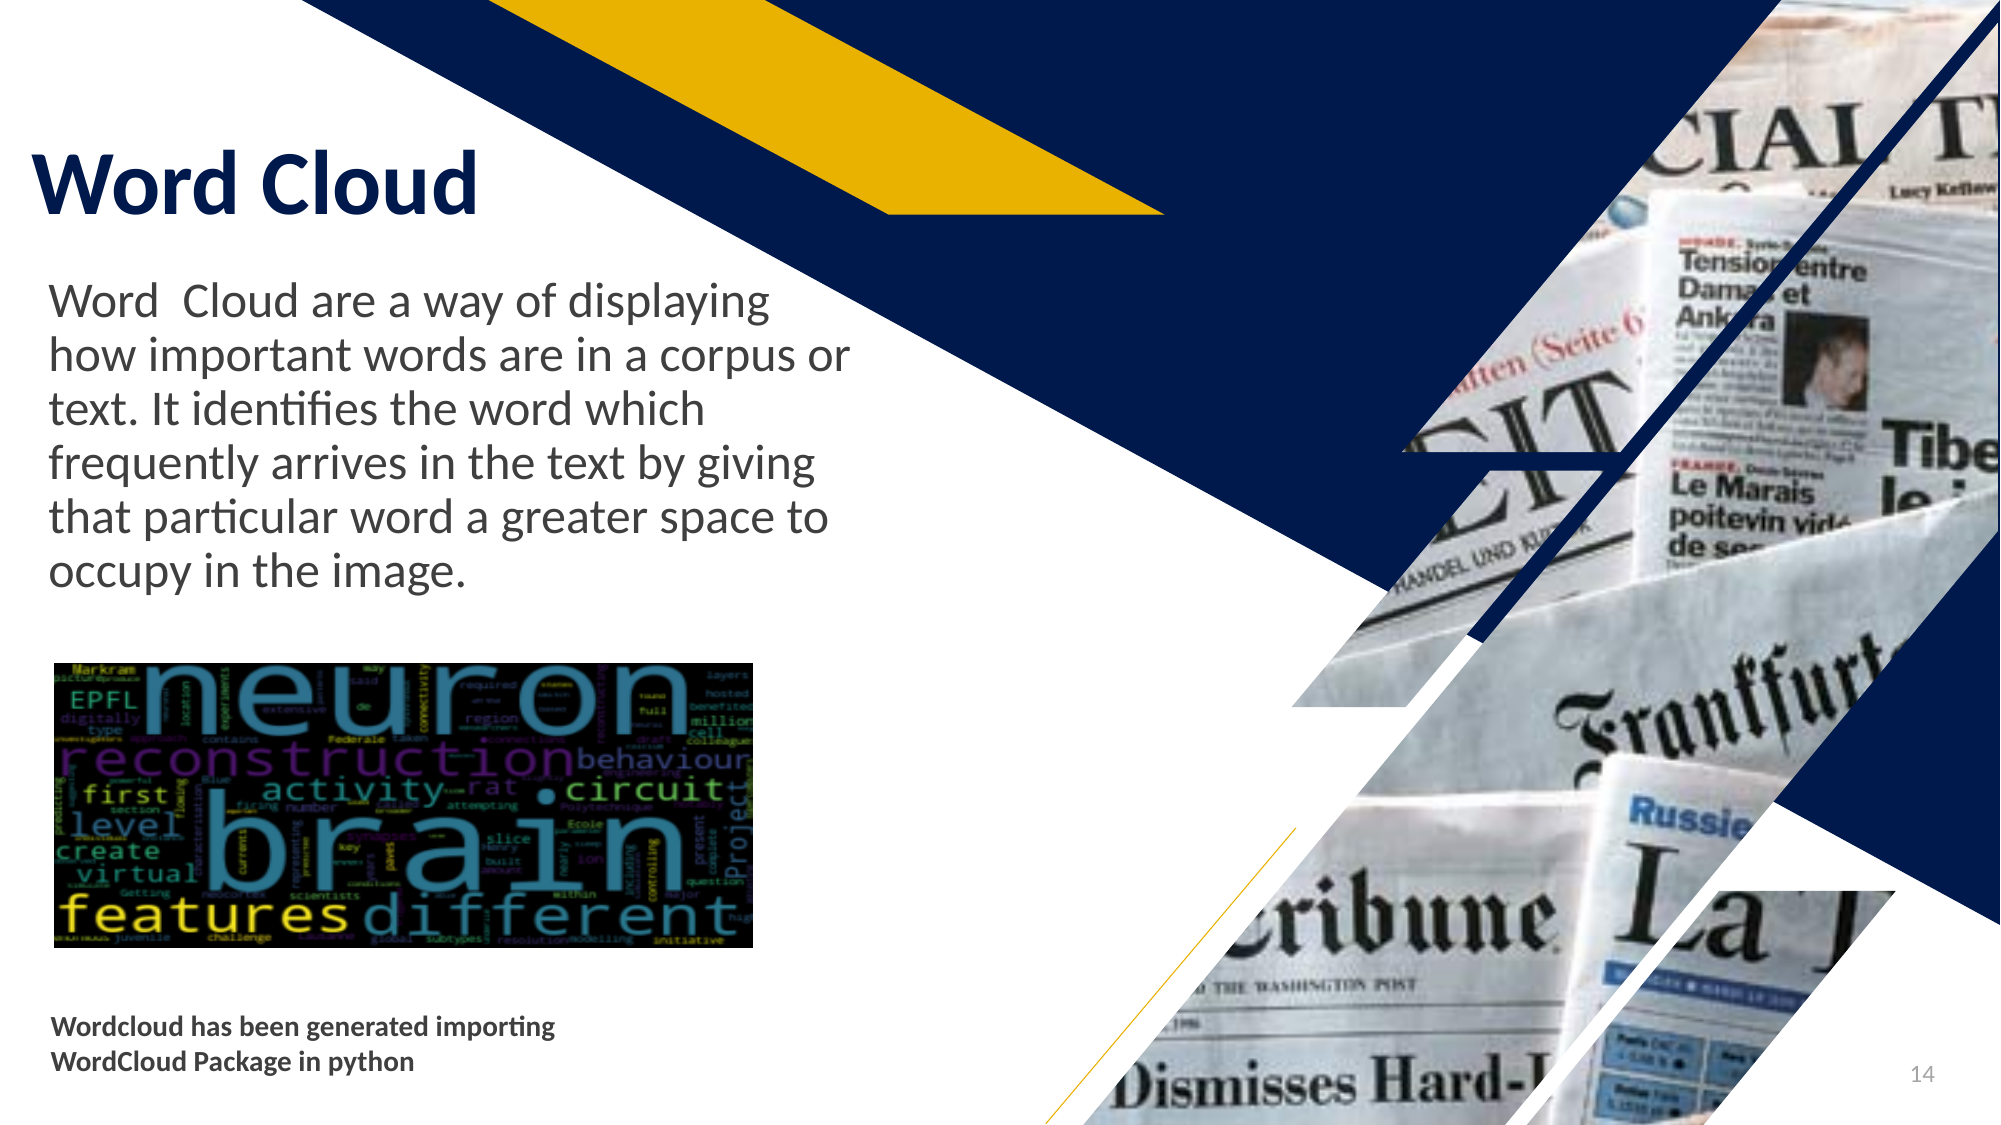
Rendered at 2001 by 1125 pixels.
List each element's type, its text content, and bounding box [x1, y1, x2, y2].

list Word Cloud are a way of displaying how important words are in a corpus or text. It identifies the word which frequently arrives in the text by giving that particular word a greater space to occupy in the image. [33, 267, 875, 1076]
title Word Cloud [16, 35, 1083, 235]
footer Wordcloud has been generated importing WordCloud Package in python [35, 982, 711, 1103]
picture [54, 663, 753, 948]
picture [1083, 0, 2000, 1125]
